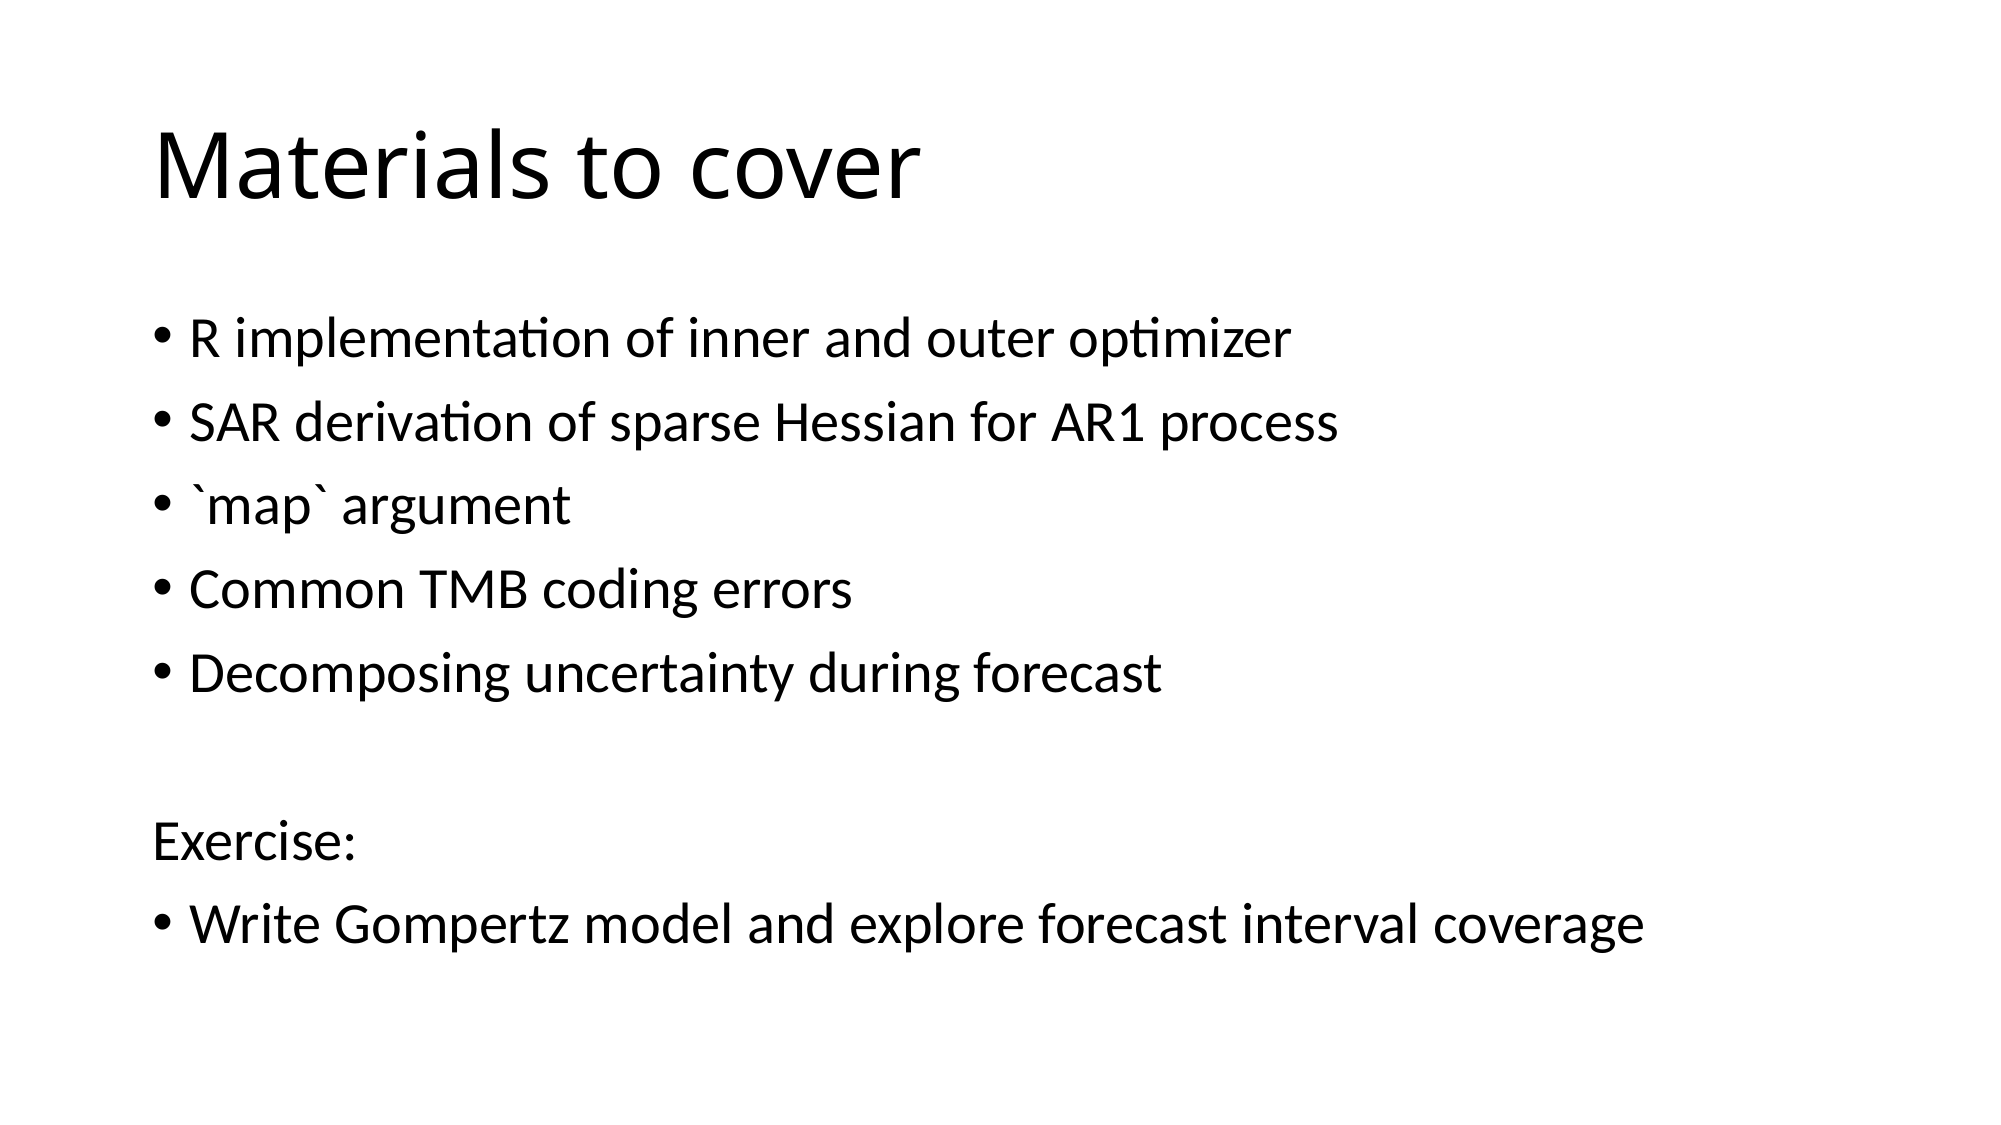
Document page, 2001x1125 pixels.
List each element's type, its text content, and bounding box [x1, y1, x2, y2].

title Materials to cover [137, 59, 1863, 278]
list R implementation of inner and outer optimizer SAR derivation of sparse Hessian for AR1 process `map` argument Common TMB coding errors Decomposing uncertainty during forecast Exercise: Write Gompertz model and explore forecast interval coverage [137, 299, 1863, 1014]
